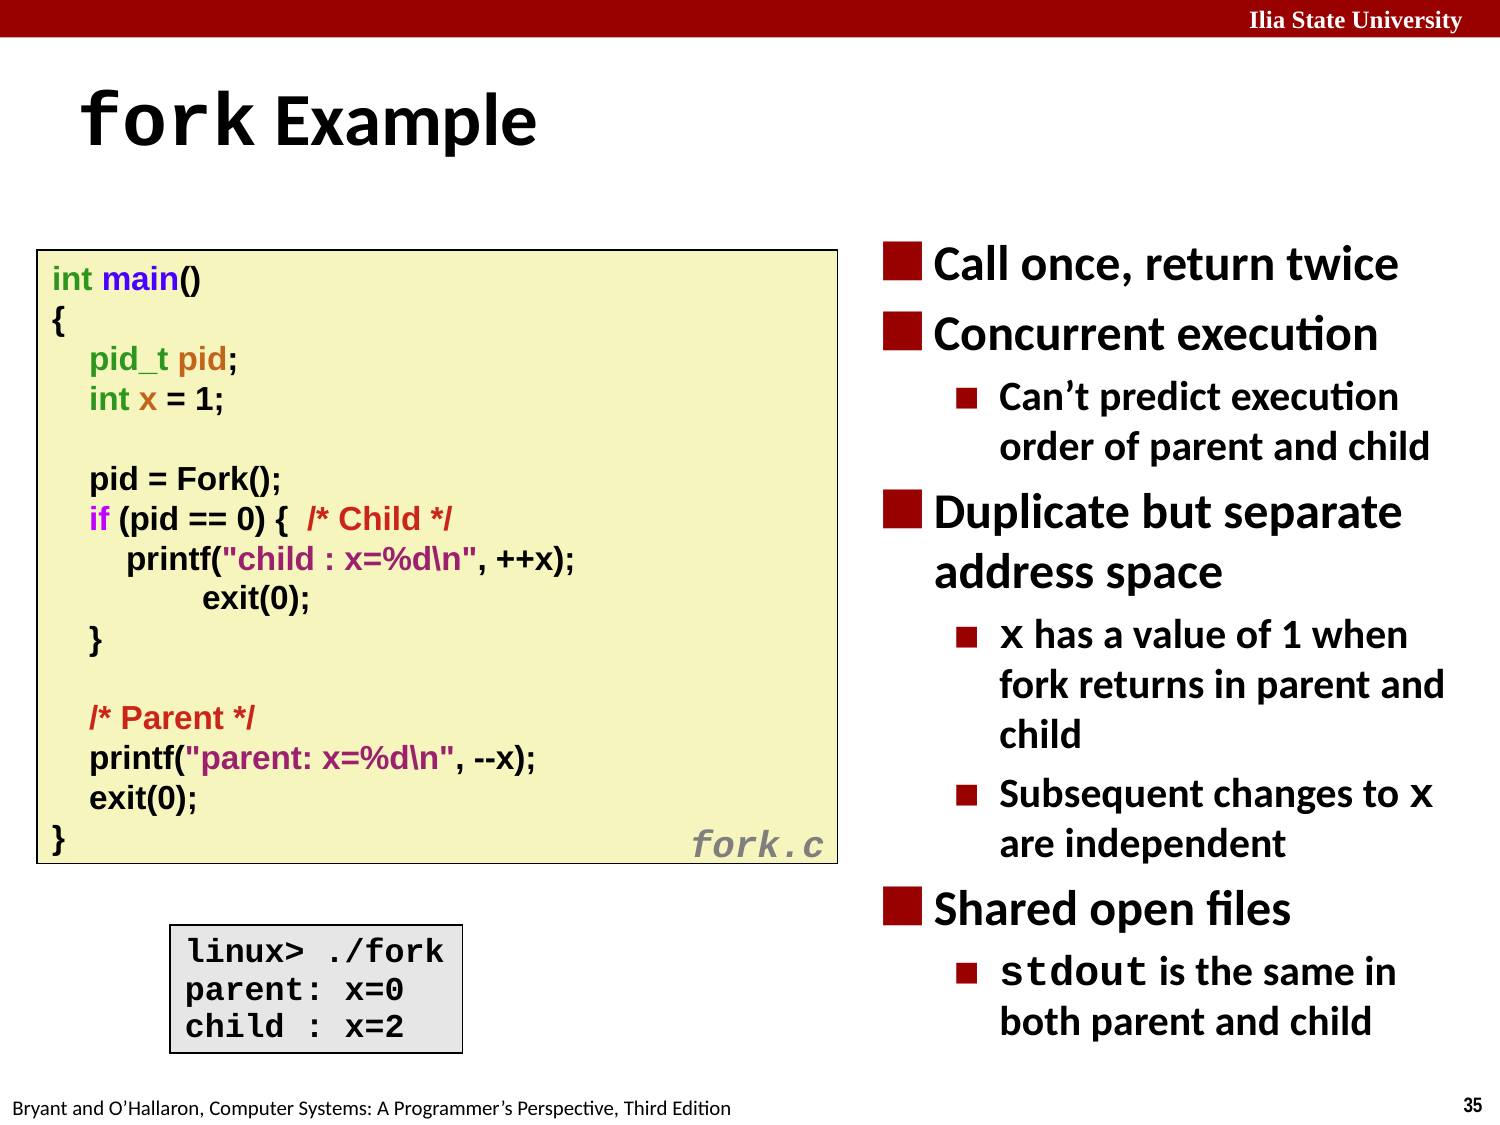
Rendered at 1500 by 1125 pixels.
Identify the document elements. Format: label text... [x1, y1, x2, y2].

text_box linux> ./fork parent: x=0 child : x=2 [170, 924, 463, 1053]
text_box Call once, return twice Concurrent execution Can’t predict execution order of parent and child Duplicate but separate address space x has a value of 1 when fork returns in parent and child Subsequent changes to x are independent Shared open files stdout is the same in both parent and child [862, 222, 1488, 1075]
text_box fork.c [674, 816, 850, 874]
title fork Example [62, 68, 998, 163]
text_box int main() { pid_t pid; int x = 1; pid = Fork(); if (pid == 0) { /* Child */ printf("child : x=%d\n", ++x); exit(0); } /* Parent */ printf("parent: x=%d\n", --x); exit(0); } [37, 249, 838, 864]
